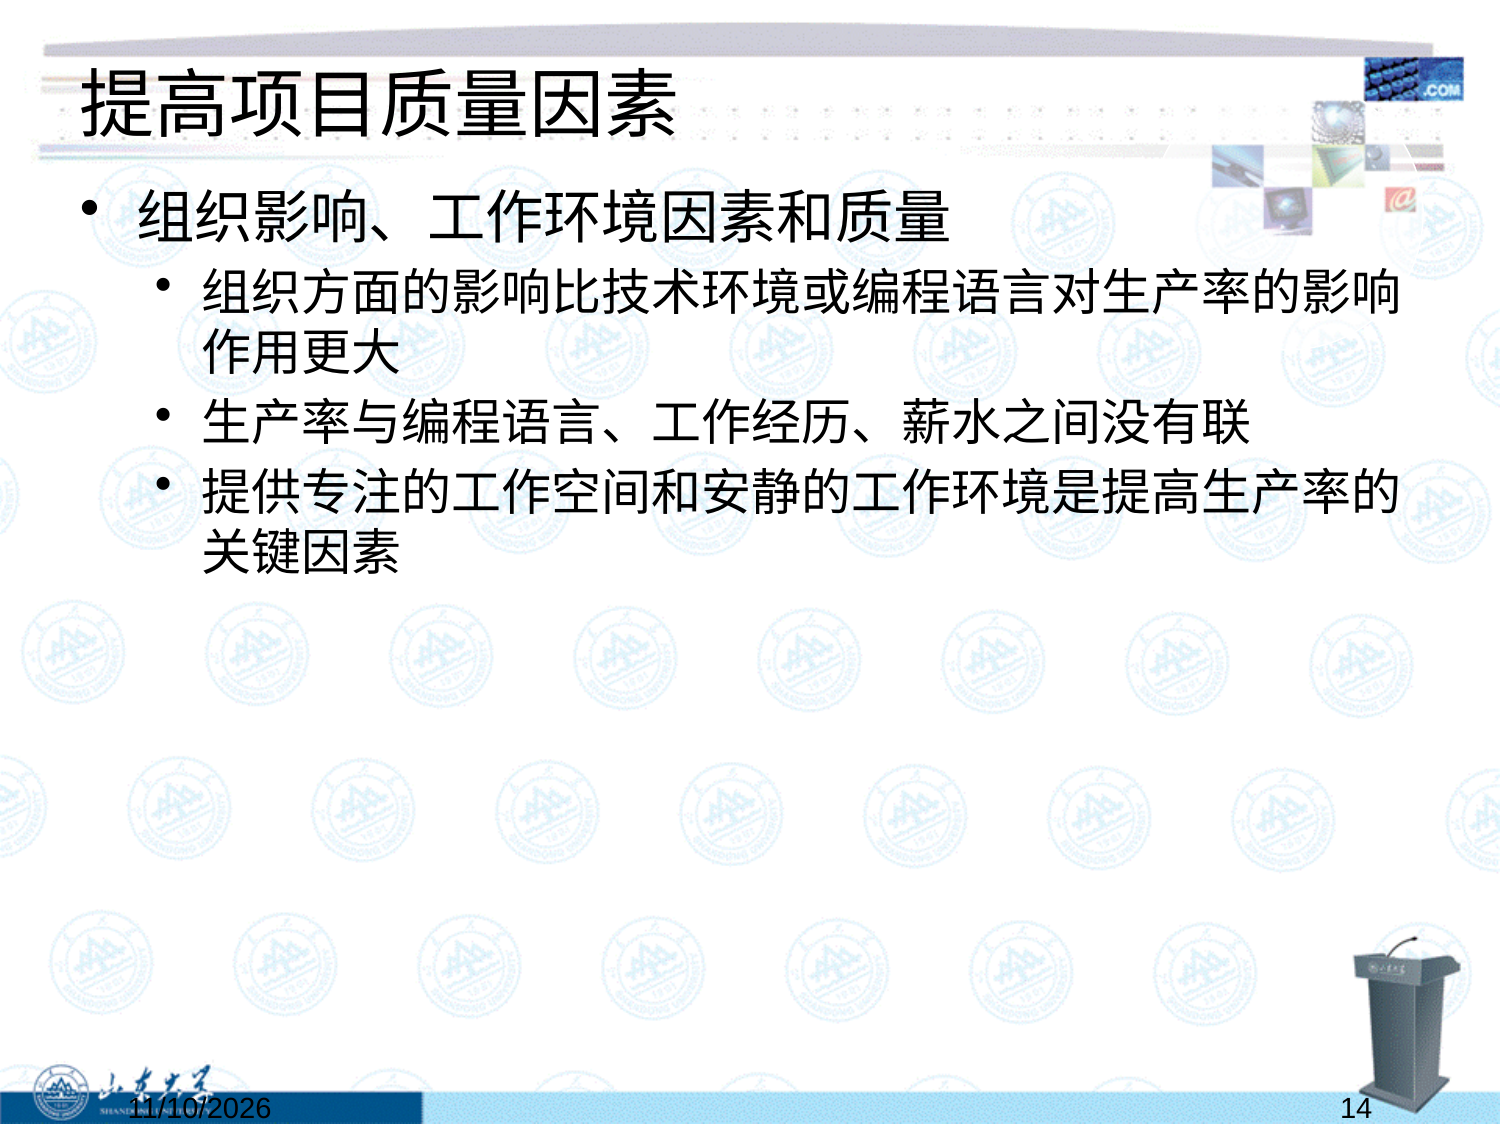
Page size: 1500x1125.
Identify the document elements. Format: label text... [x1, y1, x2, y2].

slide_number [112, 1082, 426, 1125]
title 提高项目质量因素 [64, 54, 1424, 150]
list 组织影响、工作环境因素和质量 组织方面的影响比技术环境或编程语言对生产率的影响作用更大 生产率与编程语言、工作经历、薪水之间没有联 提供专注的工作空间和安静的工作环境是提高生产率的关键因素 [64, 172, 1424, 1038]
slide_number 14 [1074, 1082, 1388, 1125]
picture [0, 1, 1500, 1124]
